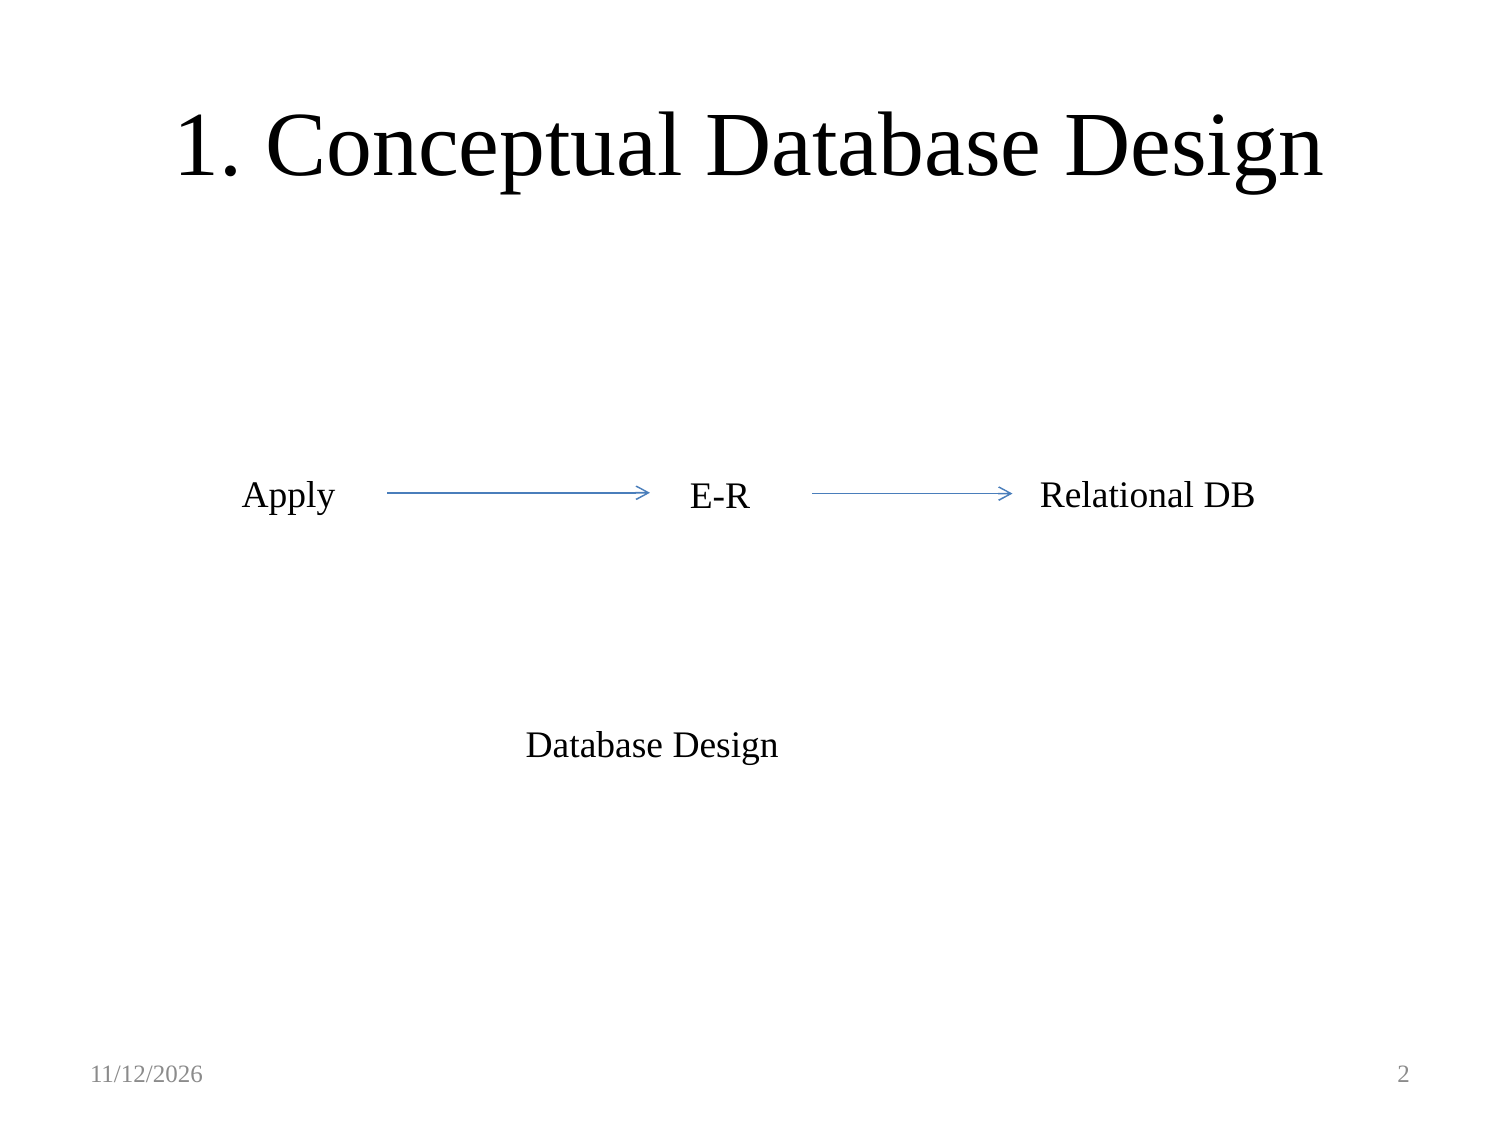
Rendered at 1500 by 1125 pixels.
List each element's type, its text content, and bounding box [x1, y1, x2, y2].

title 1. Conceptual Database Design [75, 45, 1425, 233]
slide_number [75, 1042, 425, 1103]
text_box Relational DB [1025, 462, 1301, 523]
text_box Database Design [510, 712, 936, 773]
text_box Apply [226, 462, 352, 523]
text_box E-R [674, 463, 772, 523]
list [75, 262, 1425, 1005]
slide_number 2 [1074, 1042, 1425, 1103]
